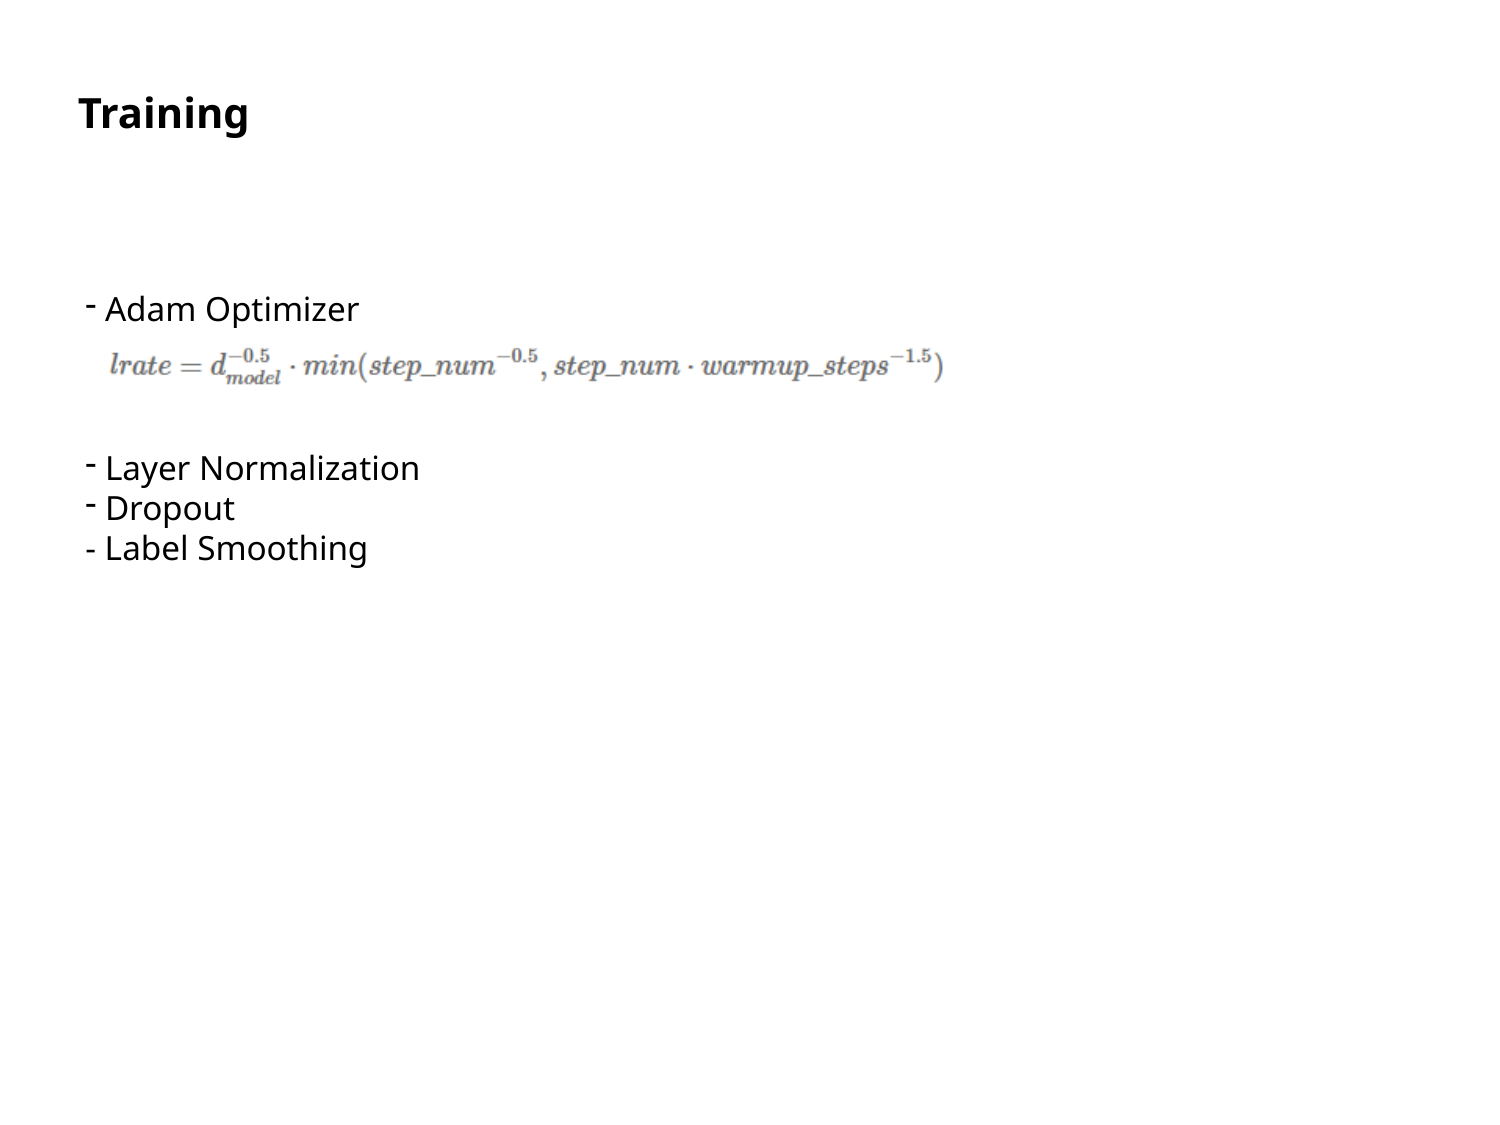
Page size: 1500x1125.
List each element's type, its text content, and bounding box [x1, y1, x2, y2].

text_box Adam Optimizer Layer Normalization Dropout - Label Smoothing [70, 269, 1430, 586]
title Training [0, 0, 329, 223]
picture [93, 327, 977, 408]
